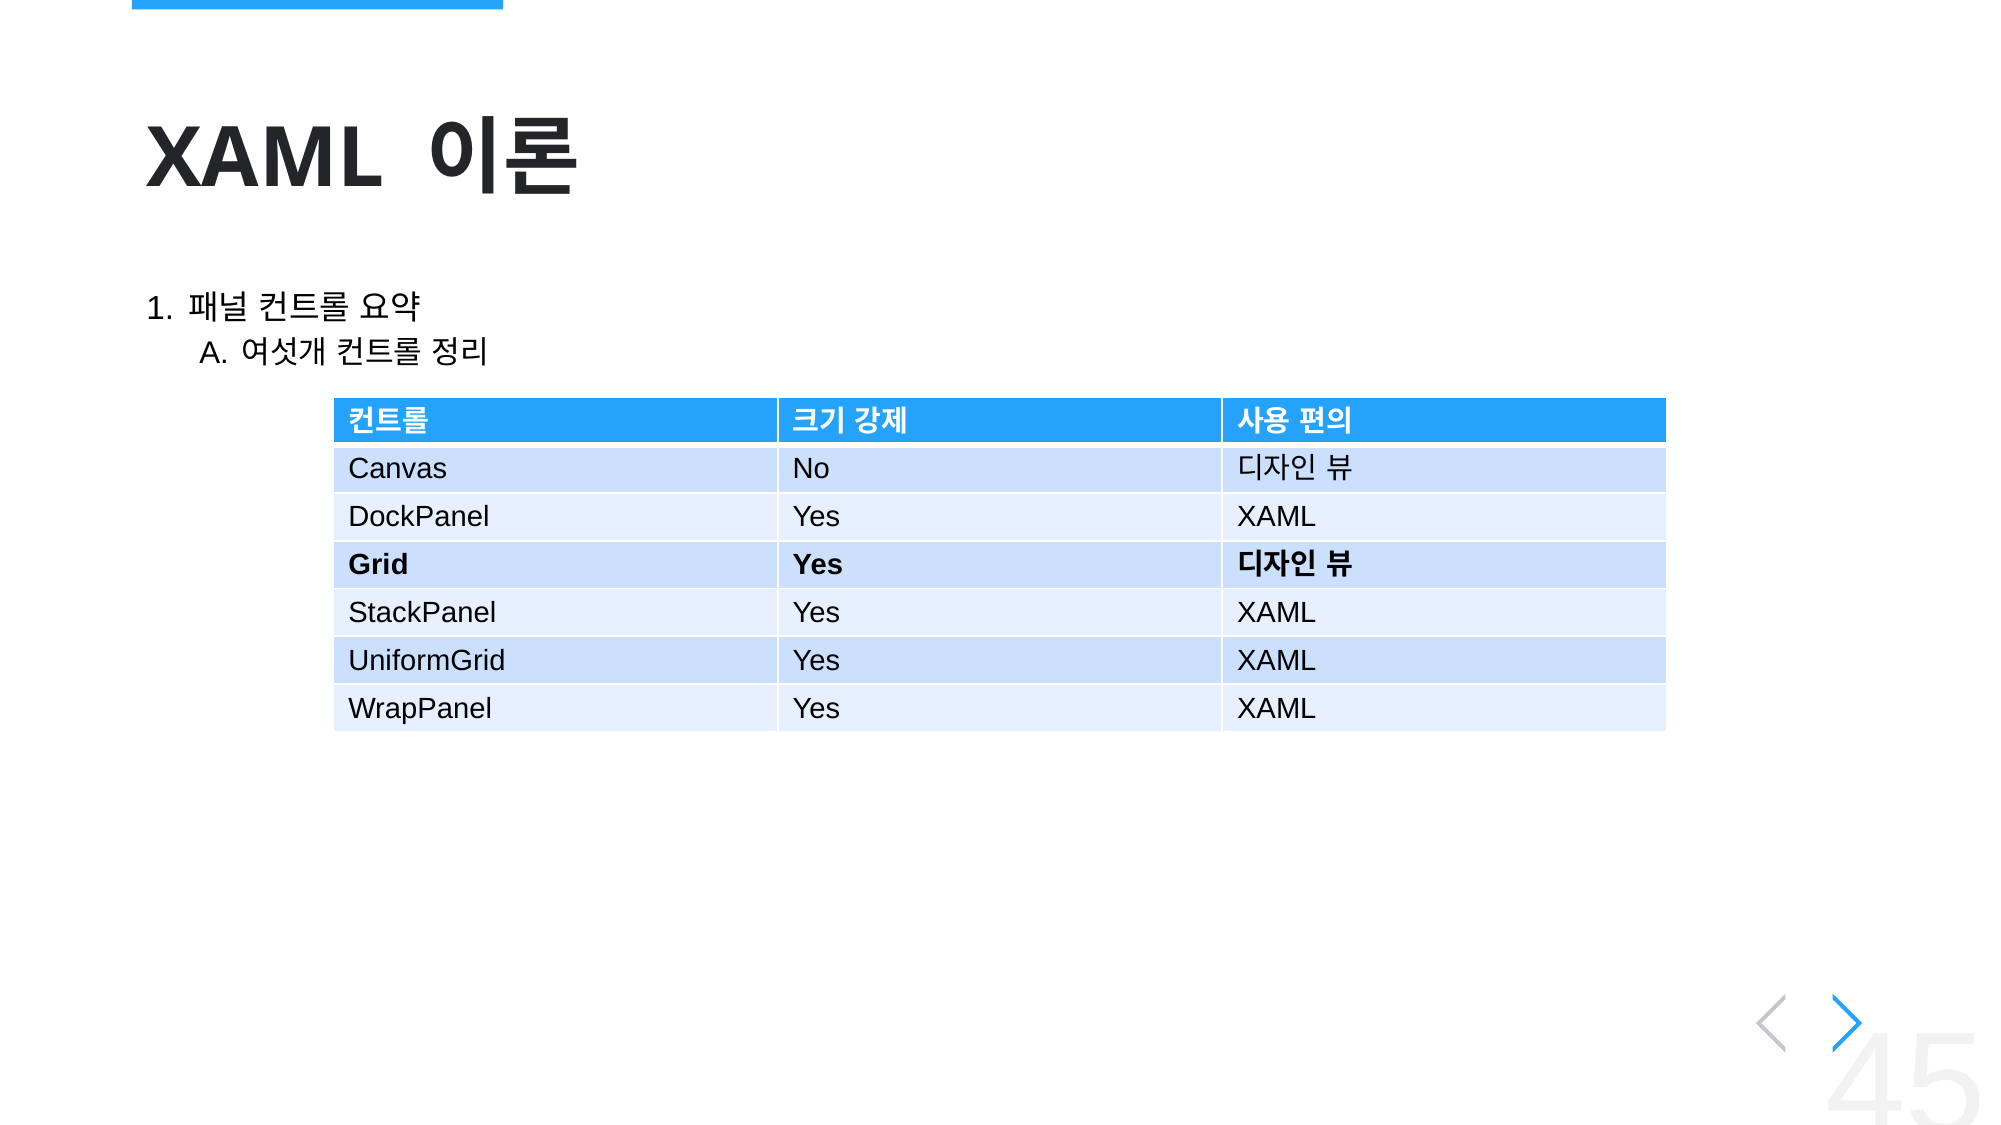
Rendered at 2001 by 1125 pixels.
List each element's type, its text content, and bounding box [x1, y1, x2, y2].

table_cell Yes [779, 637, 1221, 683]
table_cell DockPanel [334, 494, 777, 540]
table_cell Yes [779, 494, 1221, 540]
table_cell Yes [779, 685, 1221, 731]
table_cell XAML [1223, 589, 1666, 635]
slide_number ‹#› [1534, 981, 2000, 1125]
table_cell Yes [779, 589, 1221, 635]
table_cell XAML [1223, 494, 1666, 540]
table_cell 디자인 뷰 [1223, 542, 1666, 588]
table_cell XAML [1223, 685, 1666, 731]
table_header 사용 편의 [1223, 398, 1666, 442]
table_cell StackPanel [334, 589, 777, 635]
table_cell WrapPanel [334, 685, 777, 731]
table_cell 디자인 뷰 [1223, 448, 1666, 492]
table_cell No [779, 448, 1221, 492]
table_cell Yes [779, 542, 1221, 588]
table_cell XAML [1223, 637, 1666, 683]
table_header 크기 강제 [779, 398, 1221, 442]
table_cell UniformGrid [334, 637, 777, 683]
list 패널 컨트롤 요약 여섯개 컨트롤 정리 [131, 278, 1870, 970]
title XAML 이론 [131, 95, 1870, 201]
table_header 컨트롤 [334, 398, 777, 442]
table_cell Canvas [334, 448, 777, 492]
table_cell Grid [334, 542, 777, 588]
